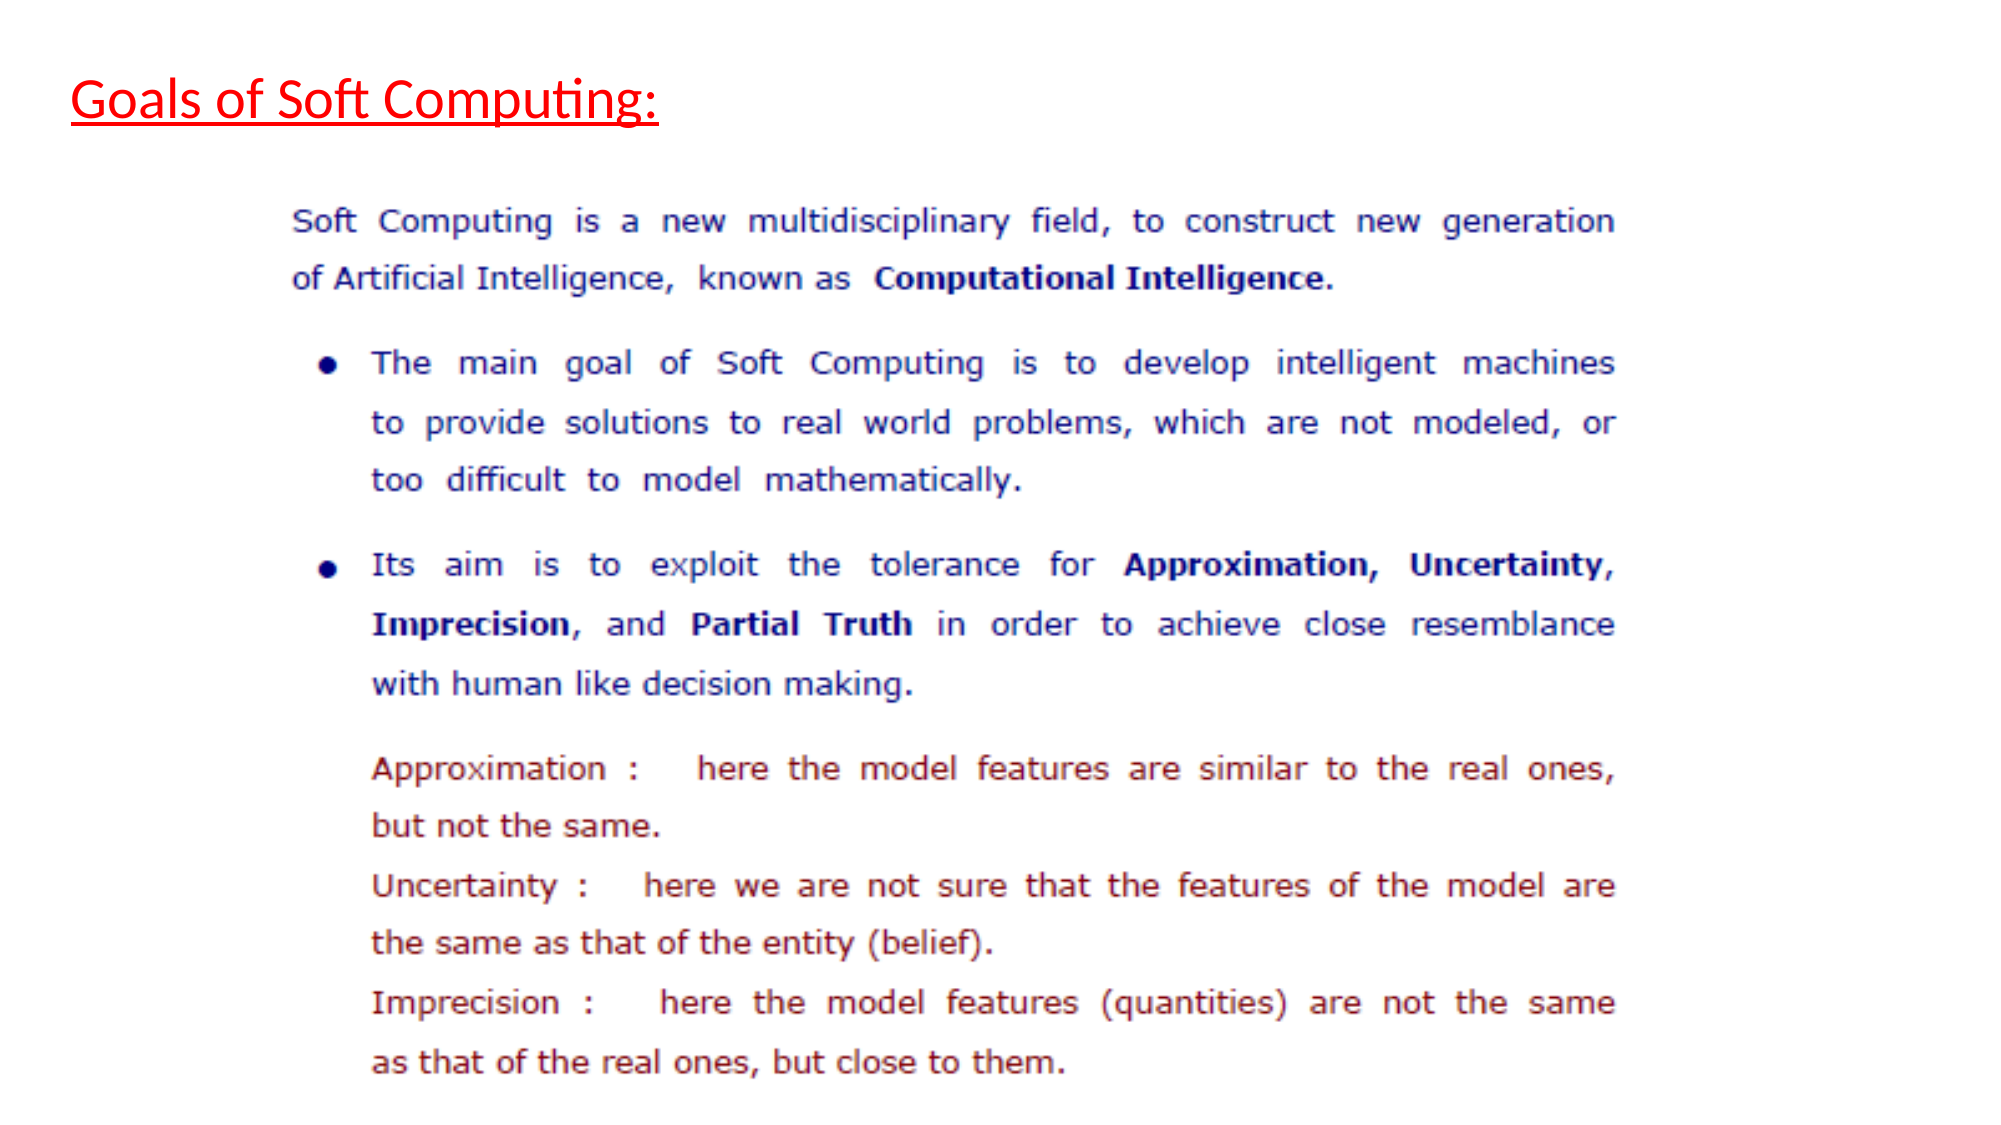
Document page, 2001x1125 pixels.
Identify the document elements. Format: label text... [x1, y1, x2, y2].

picture [280, 198, 1657, 1114]
text_box Goals of Soft Computing: [55, 52, 674, 138]
